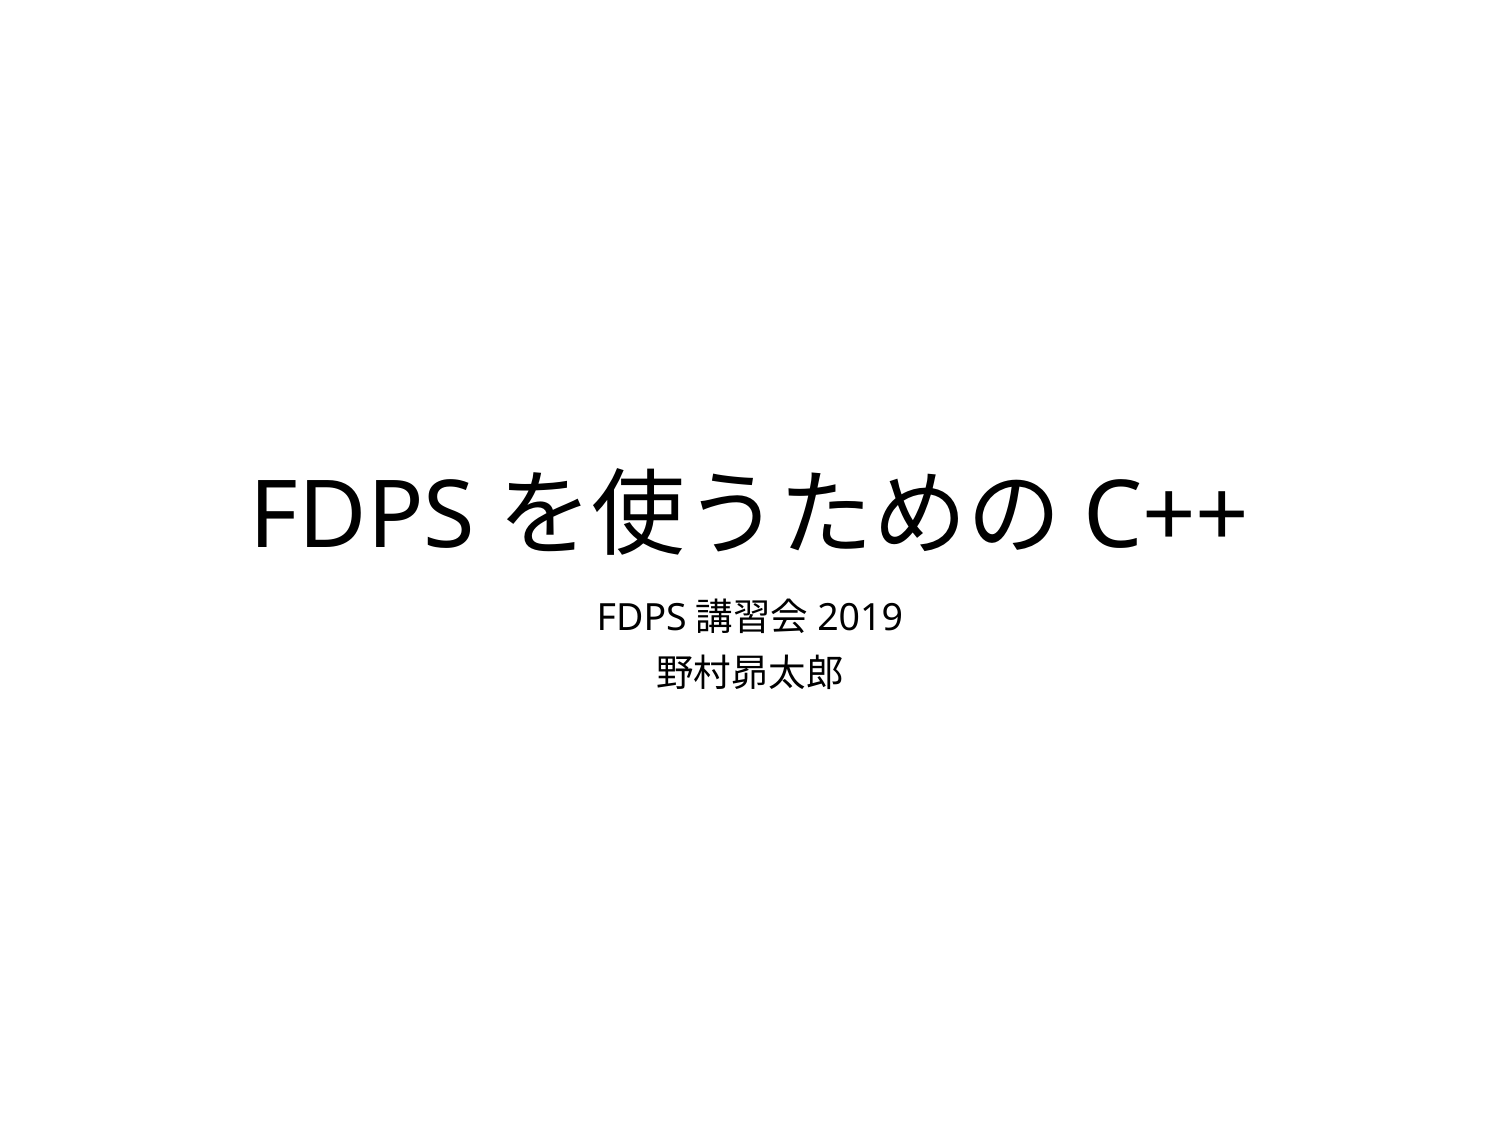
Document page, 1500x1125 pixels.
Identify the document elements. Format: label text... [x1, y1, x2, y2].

title FDPSを使うためのC++ [187, 184, 1313, 576]
subtitle FDPS講習会2019 野村昴太郎 [187, 590, 1313, 863]
